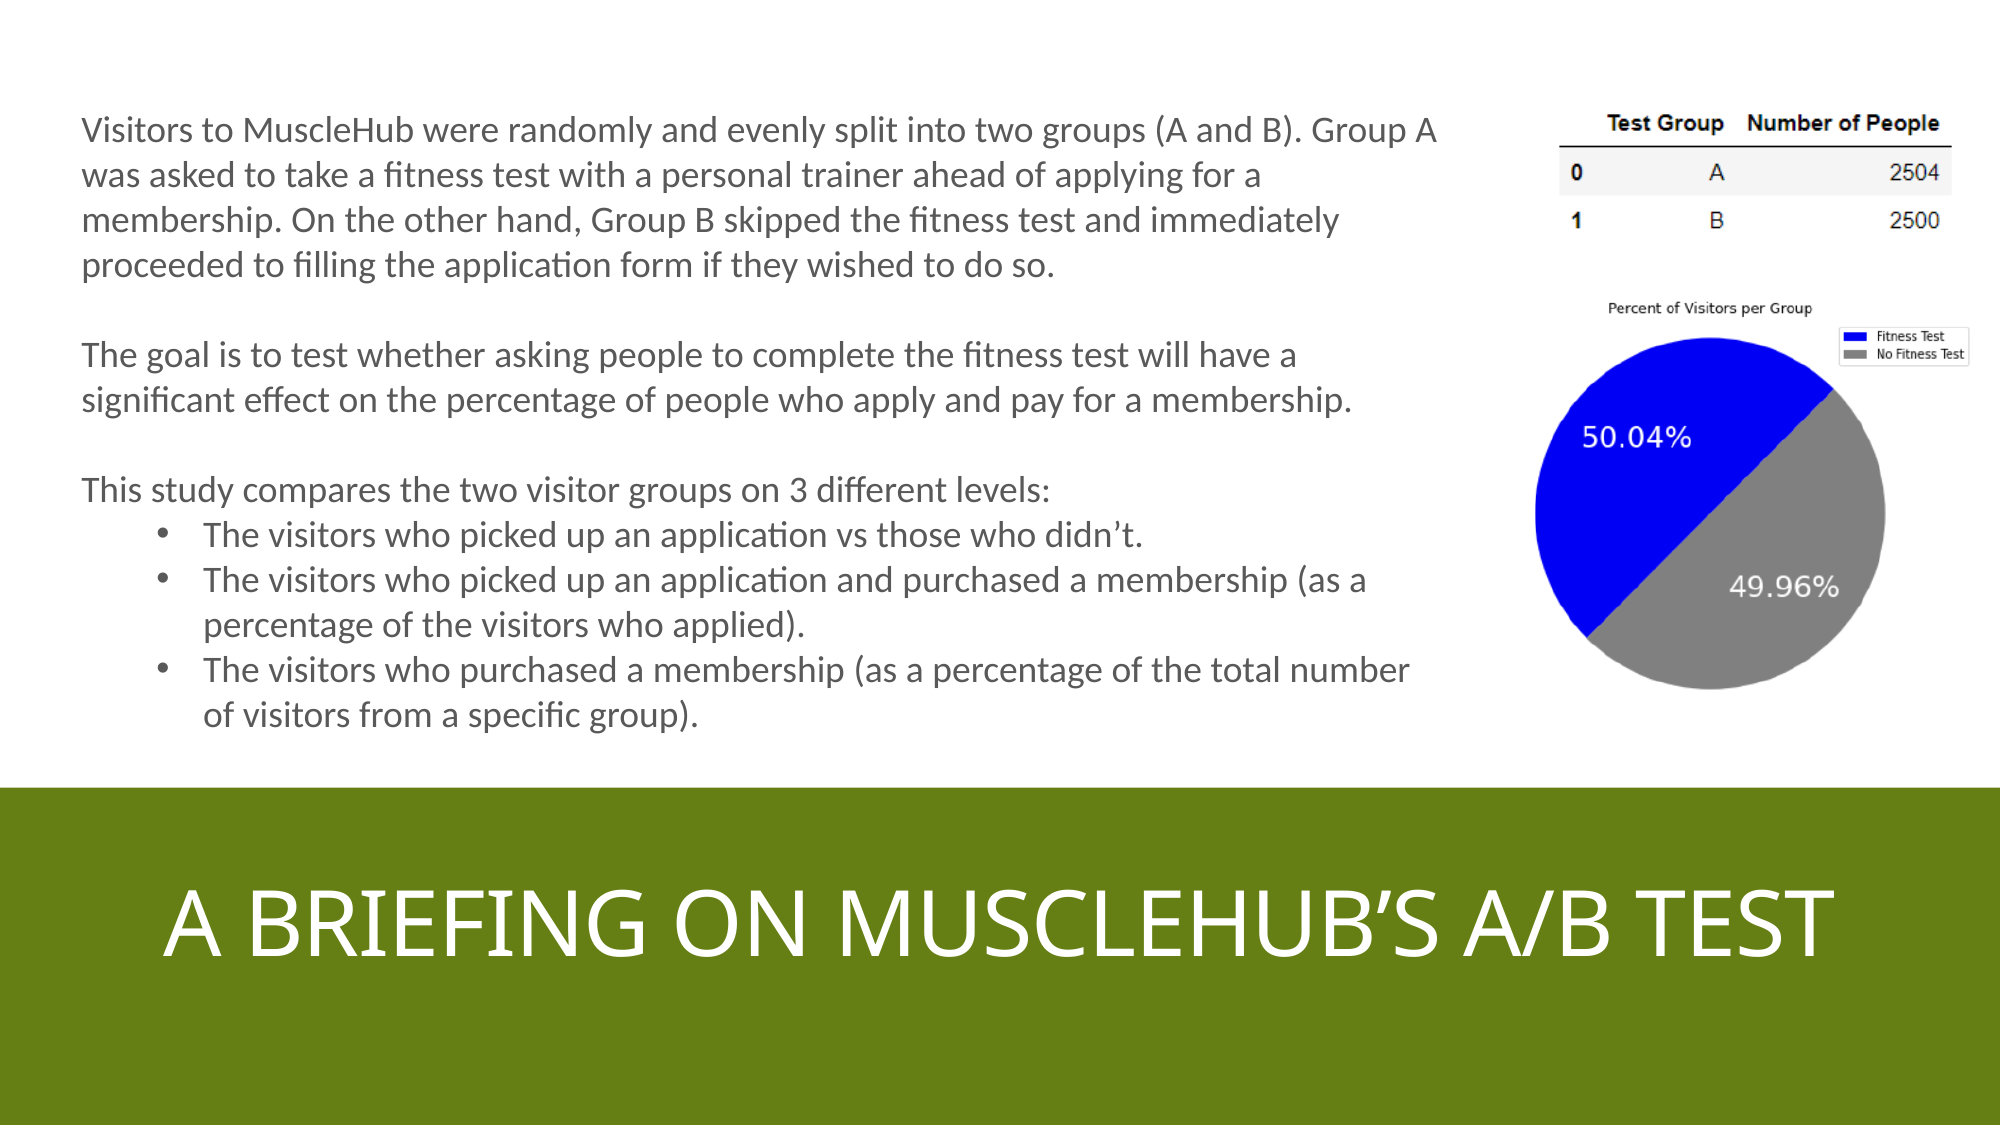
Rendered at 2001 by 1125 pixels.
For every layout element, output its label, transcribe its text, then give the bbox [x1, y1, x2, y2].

title A briefing on musclehub’s a/b test [87, 834, 1913, 985]
text_box Visitors to MuscleHub were randomly and evenly split into two groups (A and B). Group A was asked to take a fitness test with a personal trainer ahead of applying for a membership. On the other hand, Group B skipped the fitness test and immediately proceeded to filling the application form if they wished to do so. The goal is to test whether asking people to complete the fitness test will have a significant effect on the percentage of people who apply and pay for a membership. This study compares the two visitor groups on 3 different levels: The visitors who picked up an application vs those who didn’t. The visitors who picked up an application and purchased a membership (as a percentage of the visitors who applied). The visitors who purchased a membership (as a percentage of the total number of visitors from a specific group). [66, 98, 1464, 743]
picture [1540, 97, 1958, 249]
picture [1432, 290, 2000, 700]
